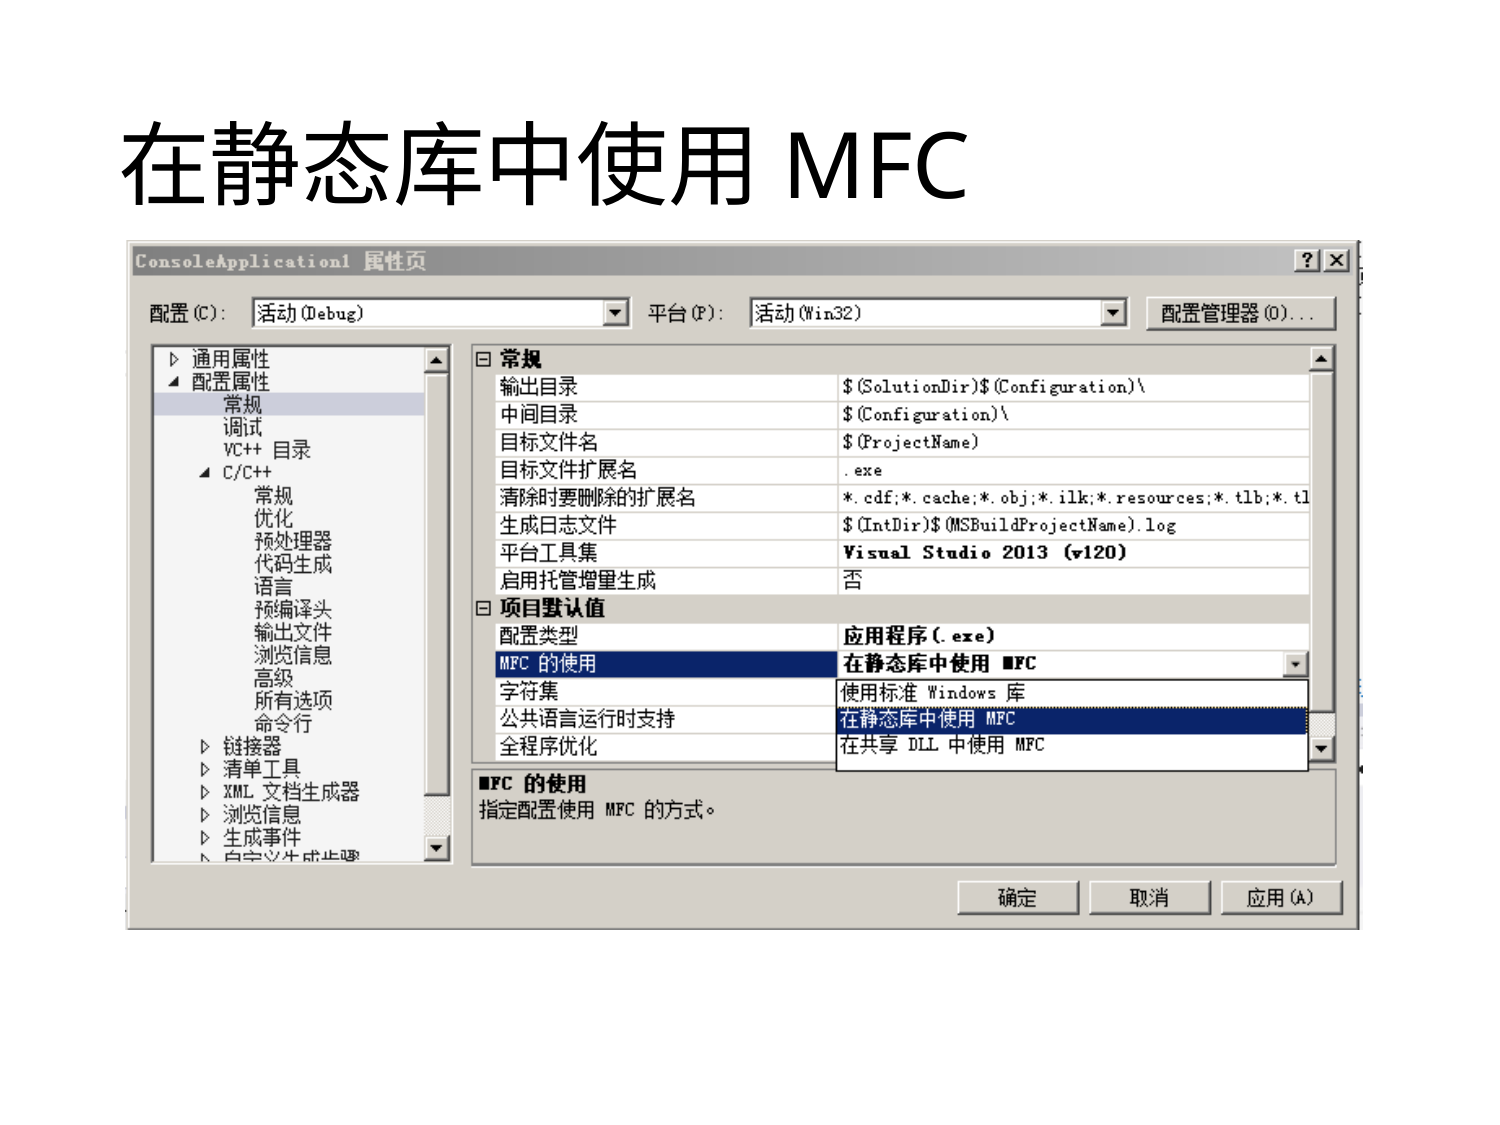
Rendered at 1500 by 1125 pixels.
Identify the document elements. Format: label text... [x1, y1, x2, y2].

title 在静态库中使用MFC [103, 59, 1397, 278]
picture [125, 240, 1363, 930]
